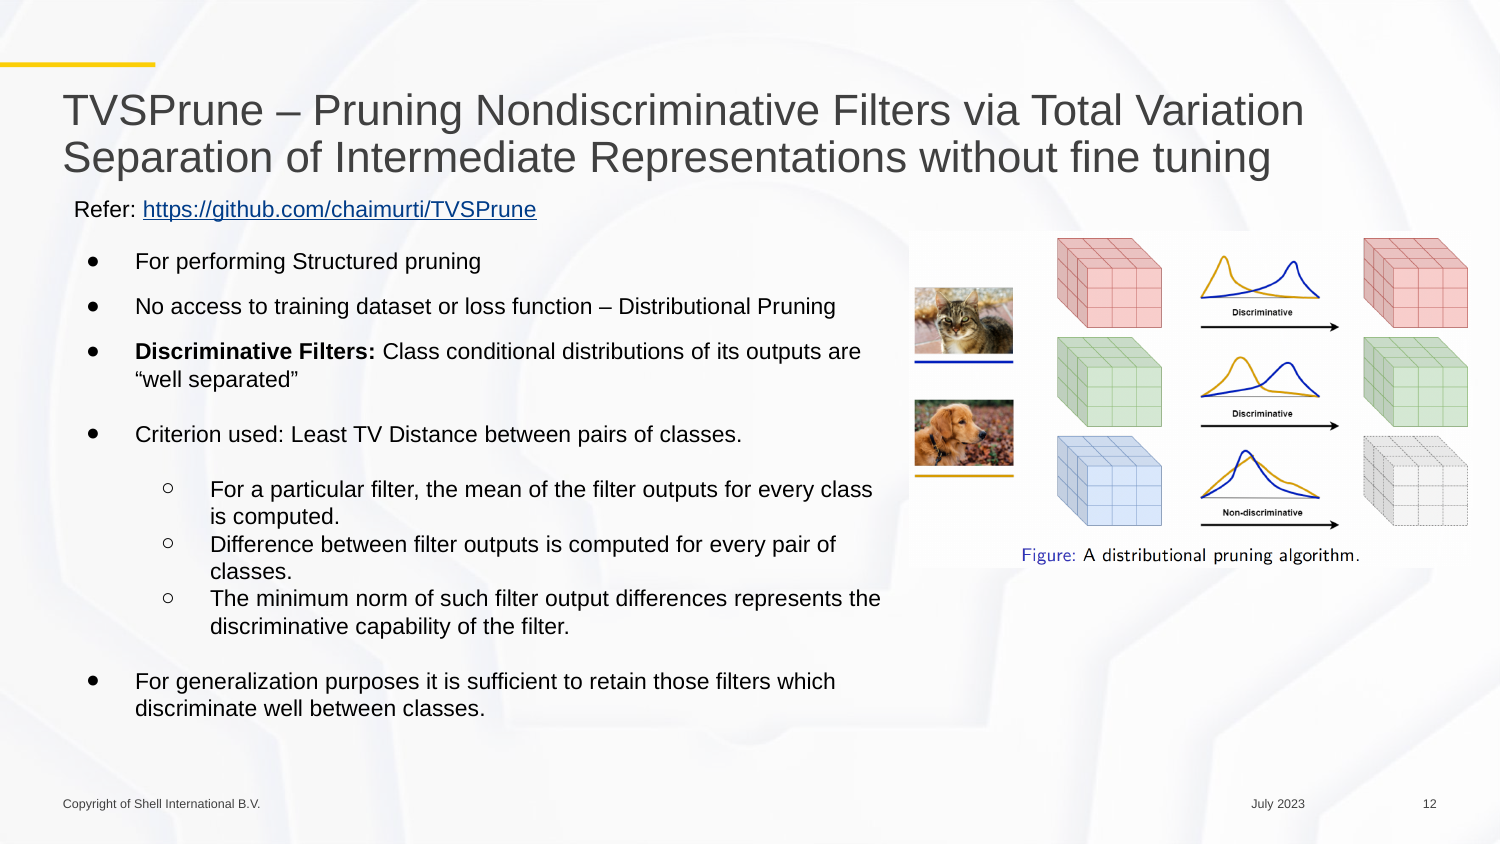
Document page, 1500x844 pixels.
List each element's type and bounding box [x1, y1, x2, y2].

picture [909, 231, 1473, 568]
text_box [0, 0, 1500, 844]
